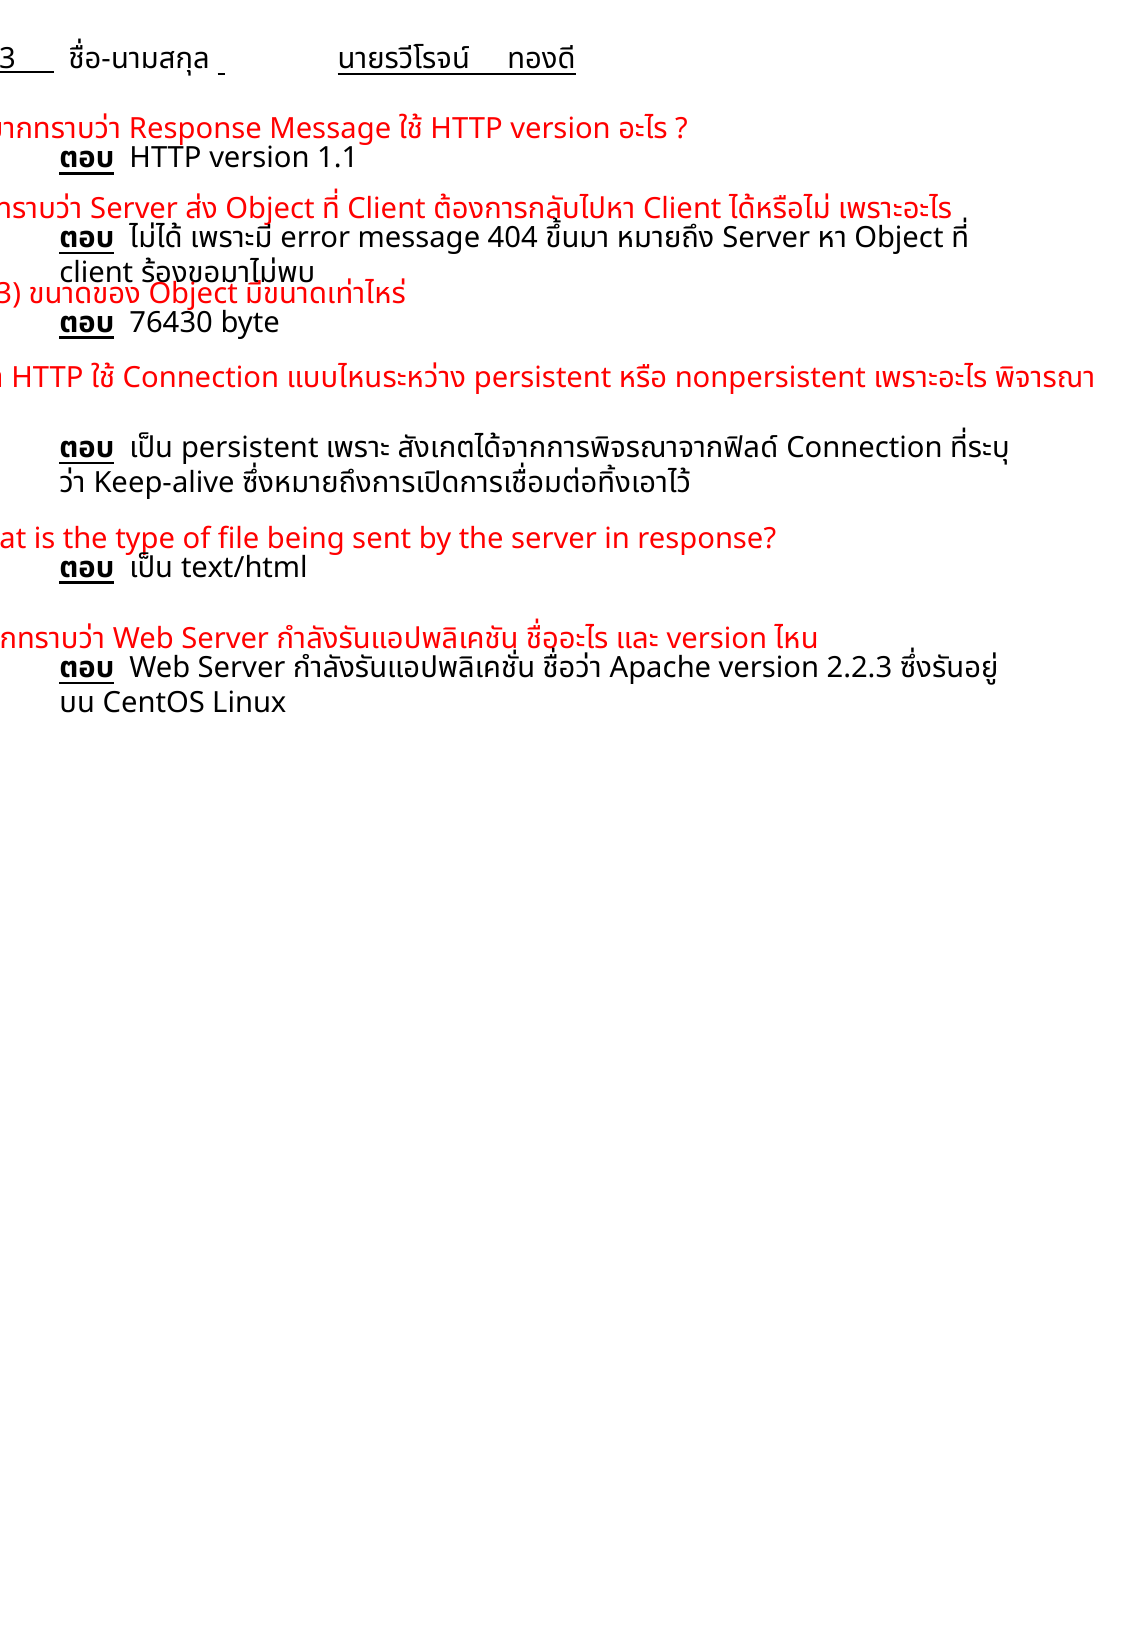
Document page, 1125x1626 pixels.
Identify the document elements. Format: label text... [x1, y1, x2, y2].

text_box รหัส น.ศ 62010763 ชื่อ-นามสกุล นายรวีโรจน์ ทองดี [0, 31, 1125, 82]
text_box 2) อยากทราบว่า Server ส่ง Object ที่ Client ต้องการกลับไปหา Client ได้หรือไม่ เพราะอะไร [0, 181, 968, 232]
text_box 5) What is the type of file being sent by the server in response? [0, 511, 792, 562]
text_box 6) อยากทราบว่า Web Server กำลังรันแอปพลิเคชัน ชื่ออะไร และ version ไหน [0, 611, 834, 662]
text_box 3) ขนาดของ Object มีขนาดเท่าไหร่ [0, 266, 421, 317]
text_box 1) อยากทราบว่า Response Message ใช้ HTTP version อะไร ? [0, 102, 703, 153]
text_box ตอบ ไม่ได้ เพราะมี error message 404 ขึ้นมา หมายถึง Server หา Object ที่ client ร้องขอมาไม่พบ [44, 210, 1046, 295]
text_box ตอบ Web Server กำลังรันแอปพลิเคชั่น ชื่อว่า Apache version 2.2.3 ซึ่งรันอยู่บน CentOS Linux [44, 640, 1046, 726]
text_box 4) อย่างที่ว่า HTTP ใช้ Connection แบบไหนระหว่าง persistent หรือ nonpersistent เพราะอะไร พิจารณา ที่ฟิลด์ไหน [0, 351, 1111, 436]
text_box ตอบ เป็น text/html [44, 540, 1046, 591]
text_box ตอบ เป็น persistent เพราะ สังเกตได้จากการพิจรณาจากฟิลด์ Connection ที่ระบุว่า Keep-alive ซึ่งหมายถึงการเปิดการเชื่อมต่อทิ้งเอาไว้ [44, 421, 1046, 506]
text_box ตอบ HTTP version 1.1 [44, 131, 1046, 182]
text_box ตอบ 76430 byte [44, 295, 1046, 346]
